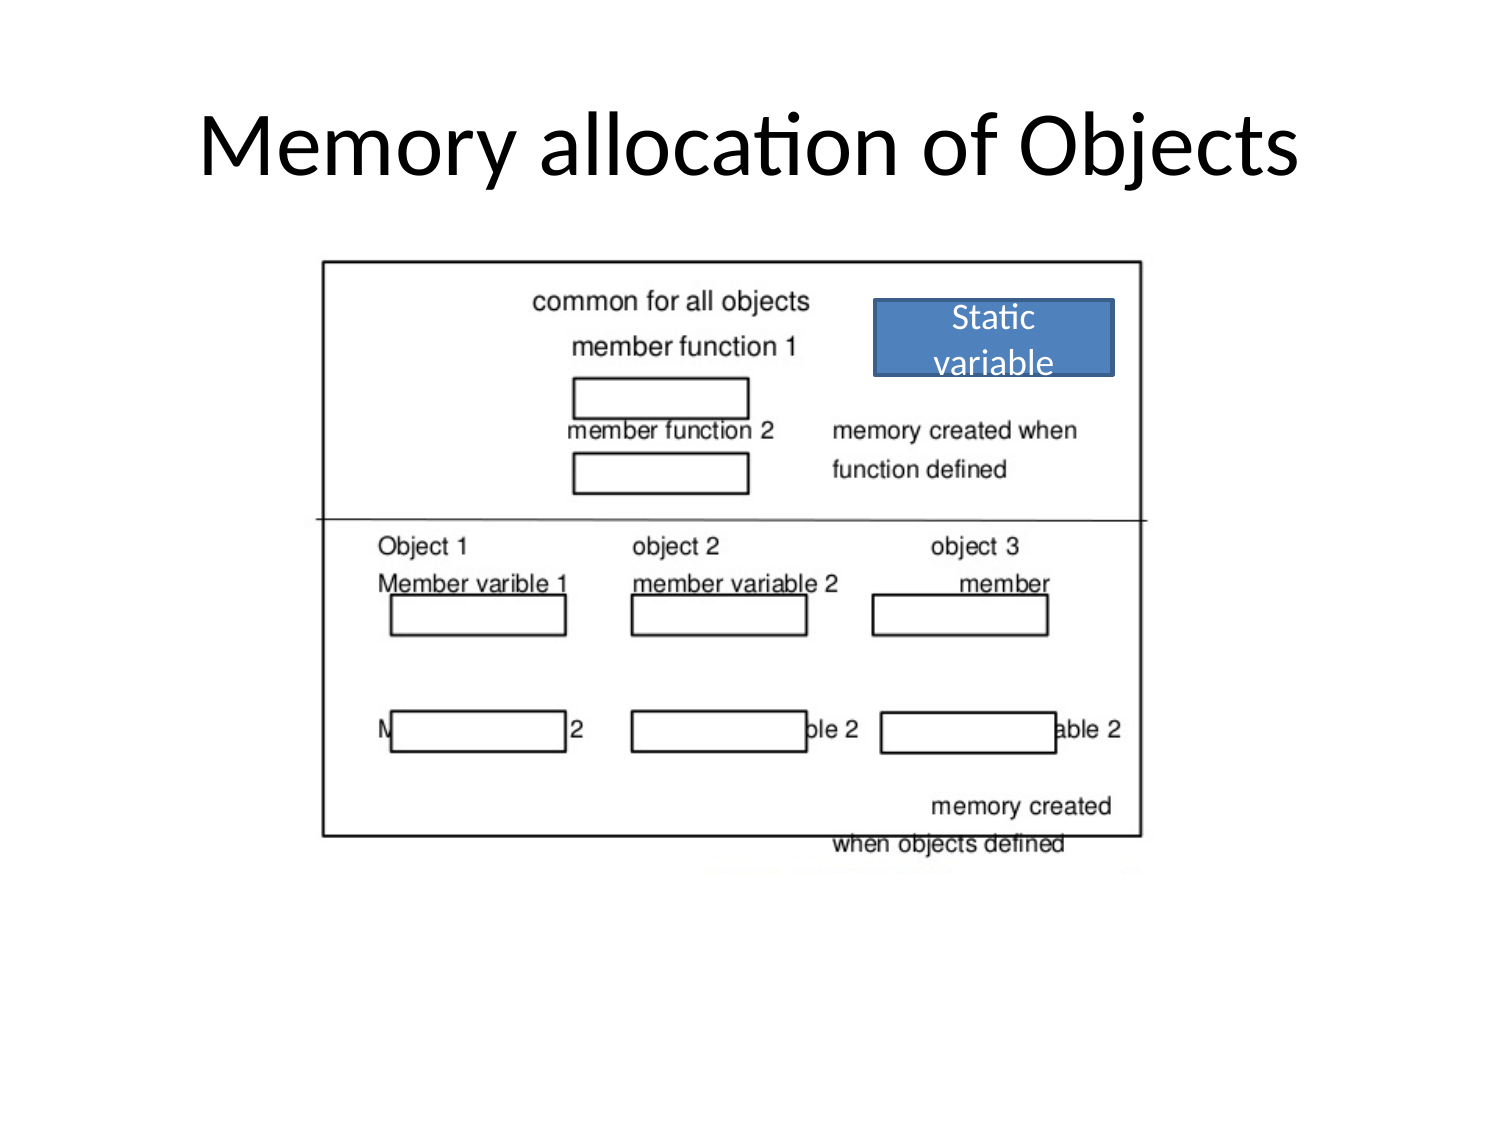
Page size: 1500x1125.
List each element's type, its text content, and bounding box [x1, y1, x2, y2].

picture [291, 237, 1165, 874]
title Memory allocation of Objects [75, 45, 1425, 233]
